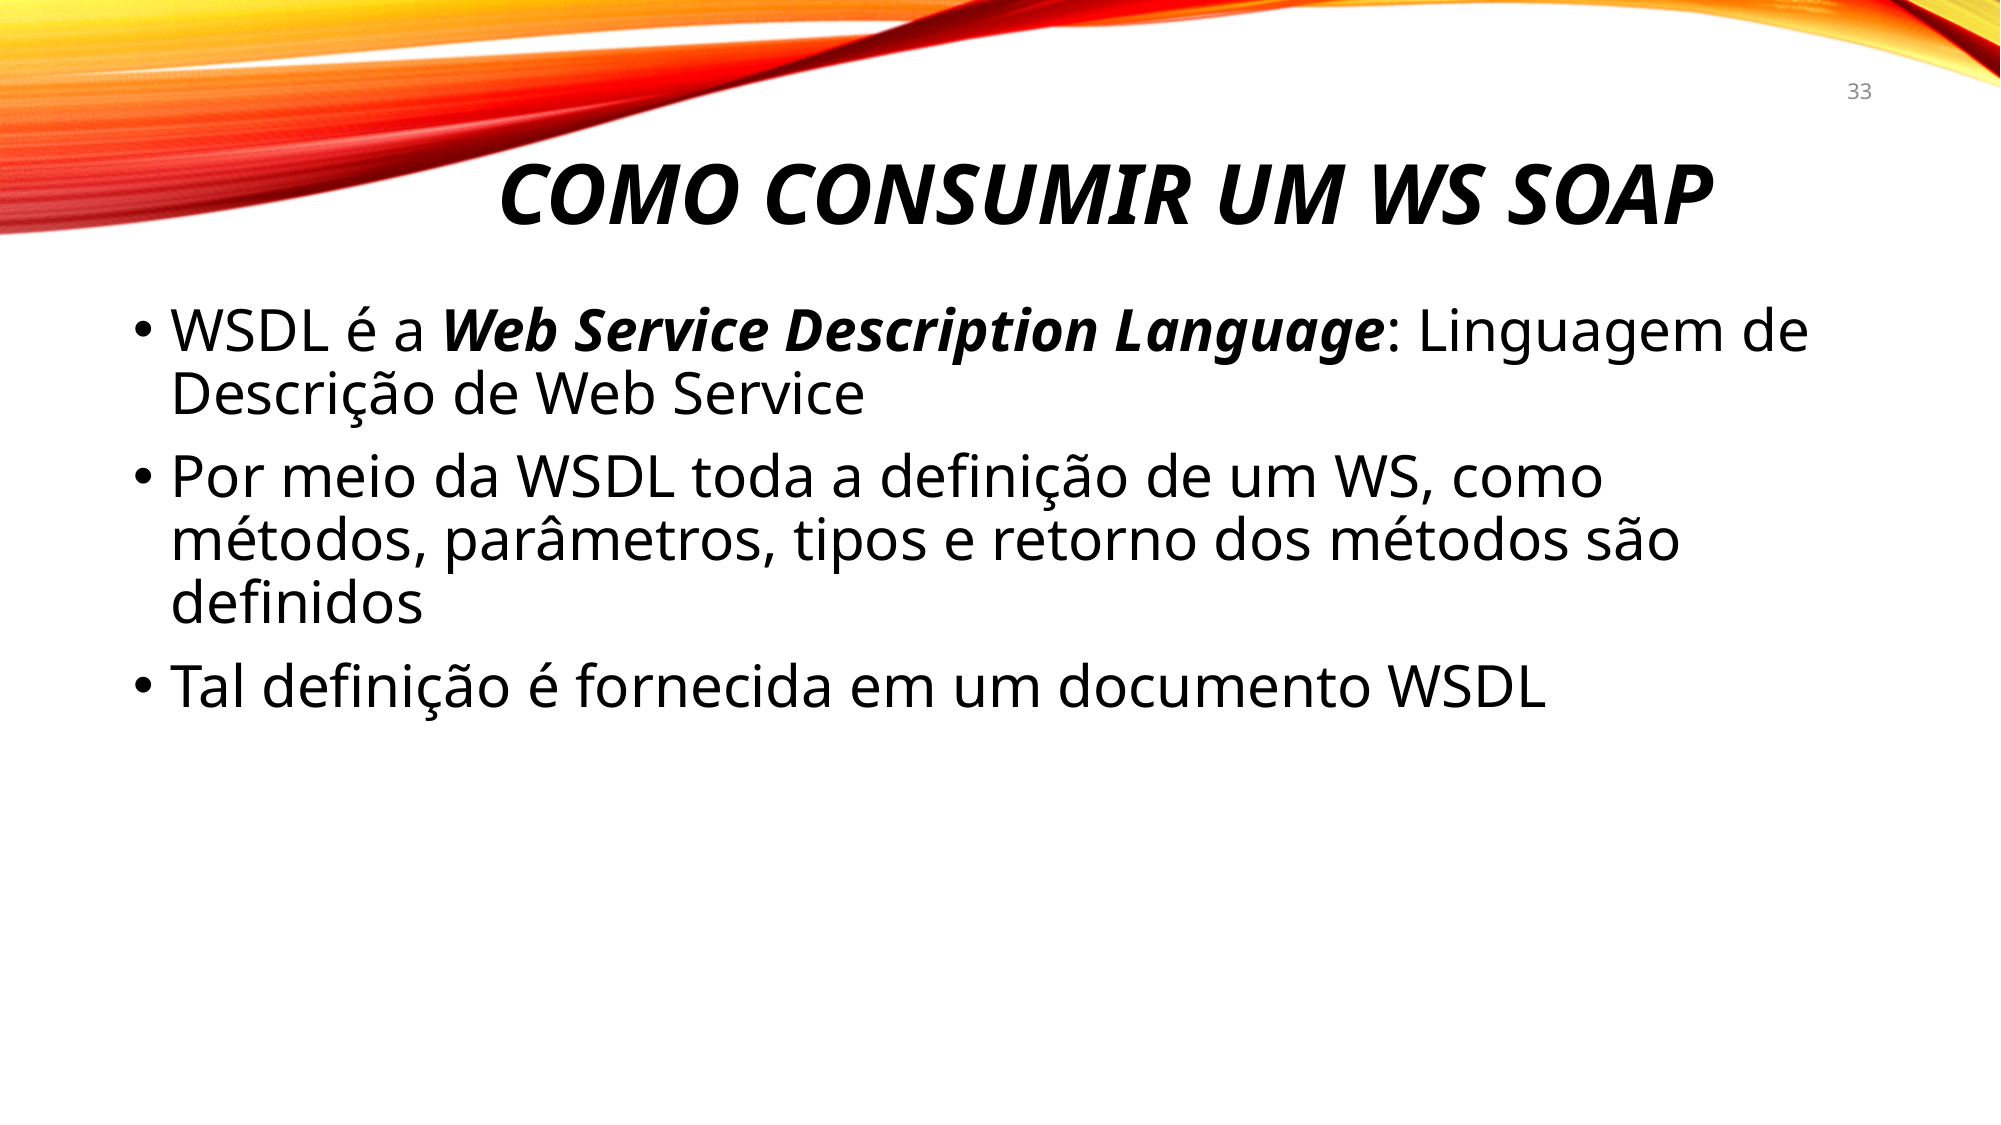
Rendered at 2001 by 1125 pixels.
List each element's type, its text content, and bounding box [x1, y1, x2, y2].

list WSDL é a Web Service Description Language: Linguagem de Descrição de Web Service Por meio da WSDL toda a definição de um WS, como métodos, parâmetros, tipos e retorno dos métodos são definidos Tal definição é fornecida em um documento WSDL [118, 293, 1888, 1077]
slide_number 33 [1437, 62, 1888, 102]
title Como consumir um WS SOAP [323, 102, 1888, 294]
picture [0, 0, 2000, 237]
